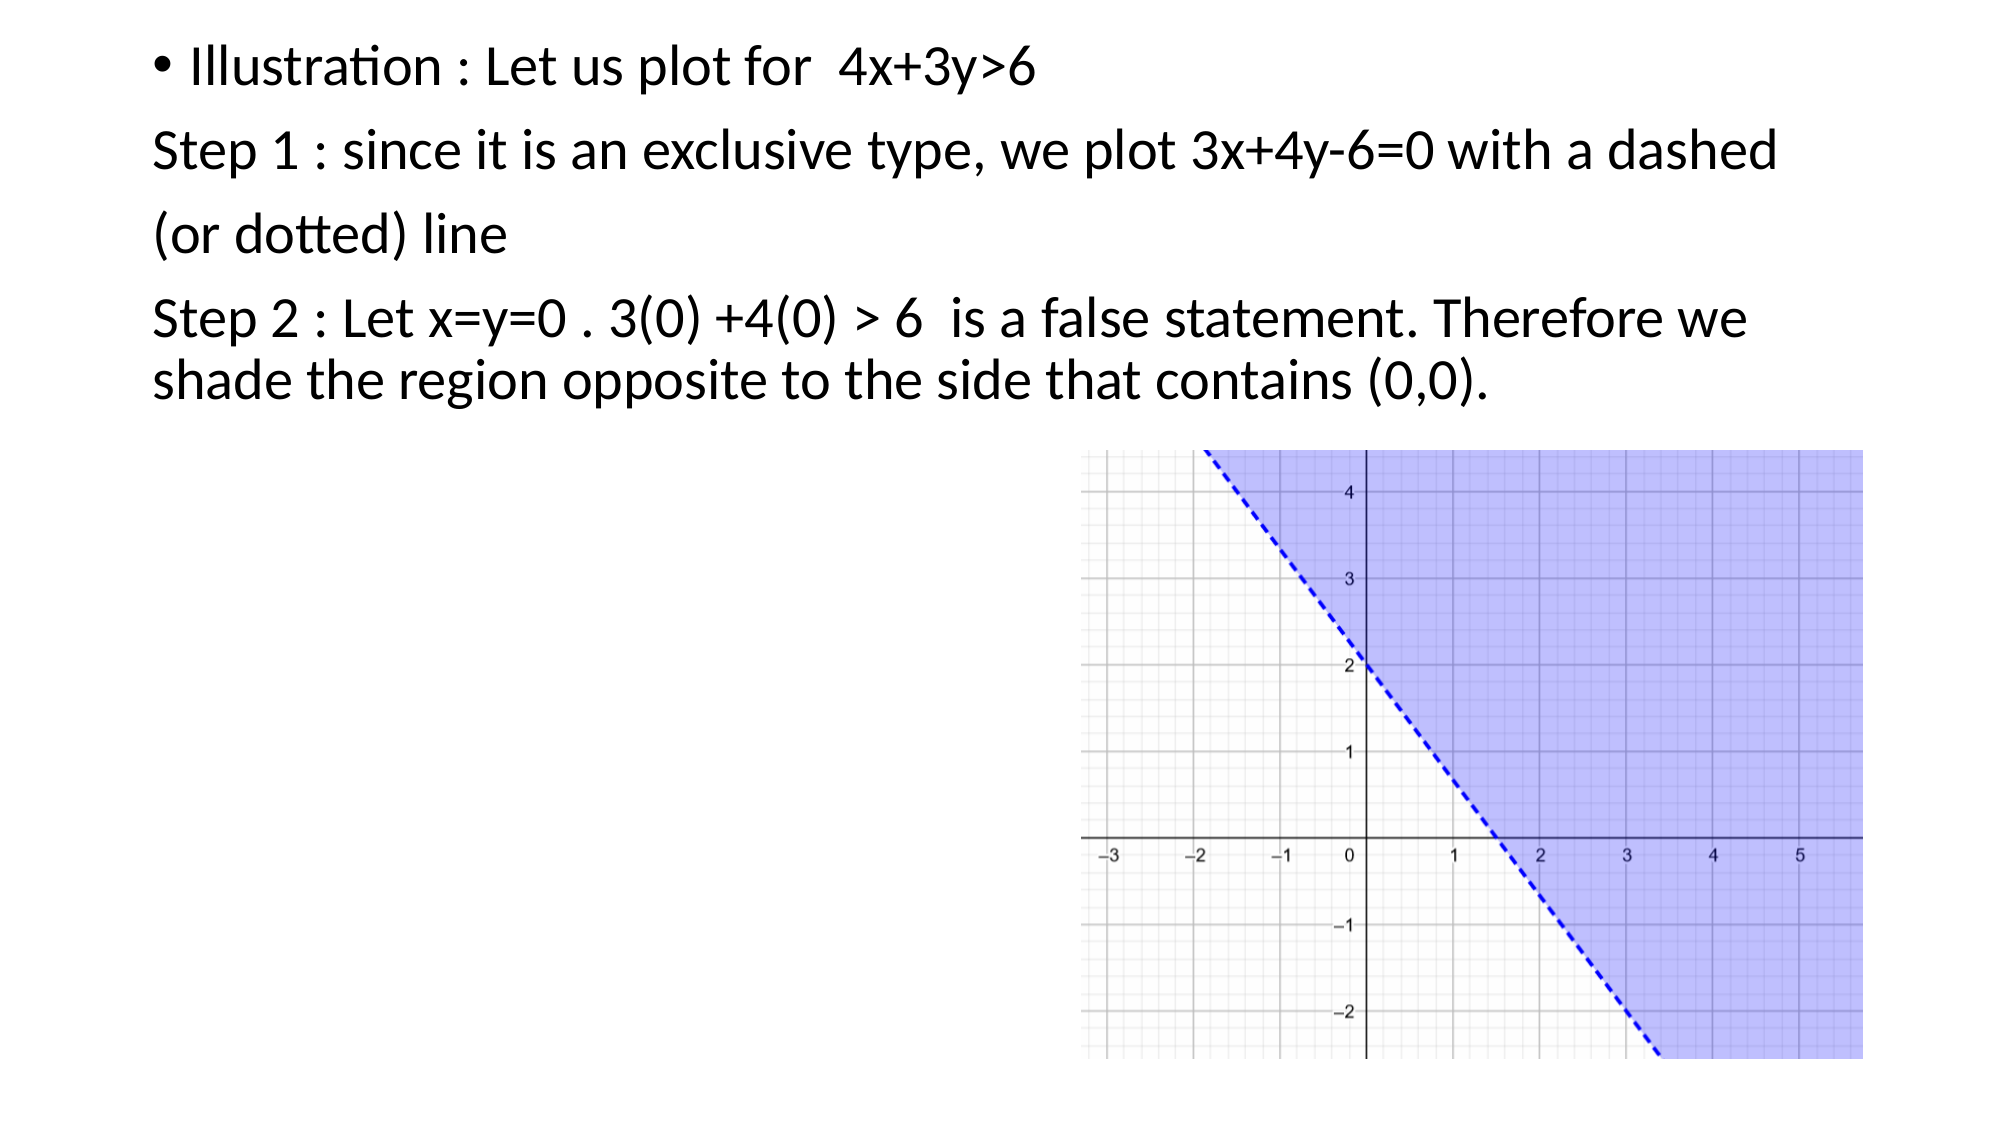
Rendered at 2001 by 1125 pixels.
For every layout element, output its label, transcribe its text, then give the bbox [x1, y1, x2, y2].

picture [1081, 450, 1863, 1059]
list Illustration : Let us plot for 4x+3y>6 Step 1 : since it is an exclusive type, we plot 3x+4y-6=0 with a dashed (or dotted) line Step 2 : Let x=y=0 . 3(0) +4(0) > 6 is a false statement. Therefore we shade the region opposite to the side that contains (0,0). [137, 27, 1863, 1059]
